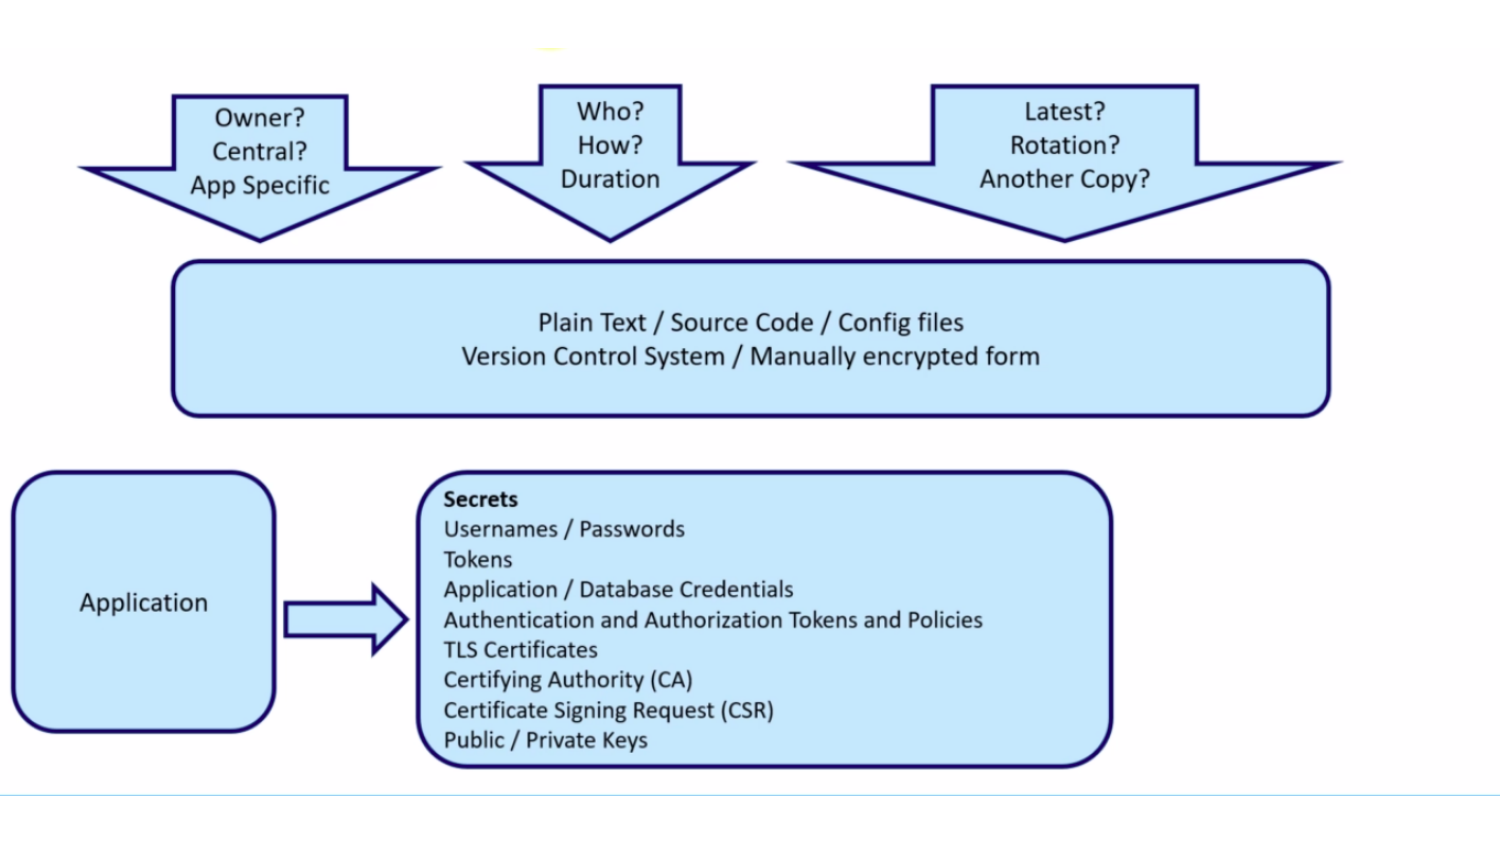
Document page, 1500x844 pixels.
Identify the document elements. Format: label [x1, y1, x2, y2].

picture [0, 48, 1500, 796]
